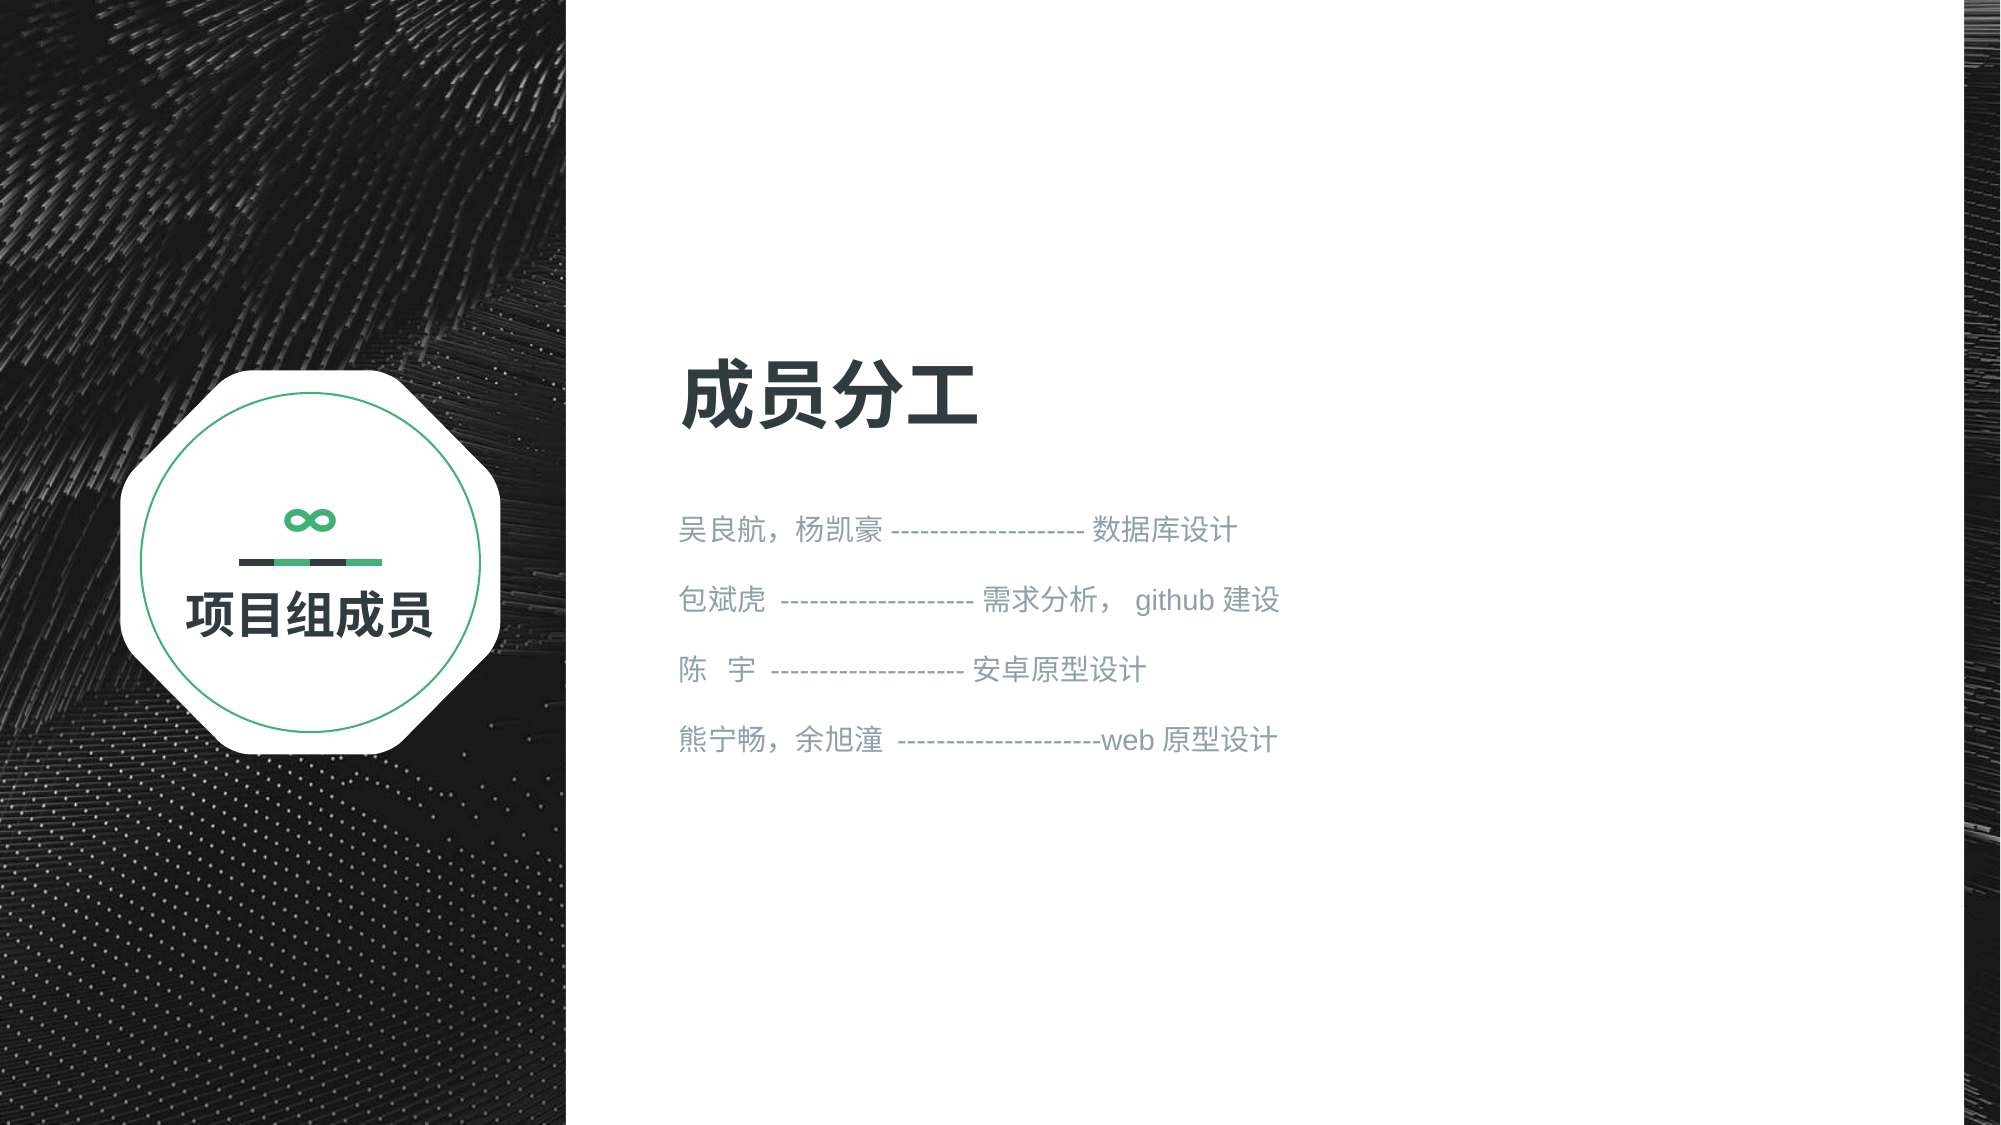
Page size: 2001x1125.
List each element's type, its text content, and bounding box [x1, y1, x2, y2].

text_box [120, 370, 501, 576]
picture [0, 0, 565, 1125]
picture [1965, 0, 2001, 1125]
text_box [139, 391, 481, 734]
text_box [130, 652, 490, 755]
text_box 成员分工 [665, 339, 996, 445]
text_box 吴良航，杨凯豪--------------------数据库设计 包斌虎 --------------------需求分析，github建设 陈 宇 --------------------安卓原型设计 熊宁畅，余旭潼 ---------------------web原型设计 [664, 503, 1647, 764]
text_box 项目组成员 [457, 576, 538, 652]
text_box 项目组成员 [83, 576, 164, 652]
text_box [565, 0, 1965, 1125]
